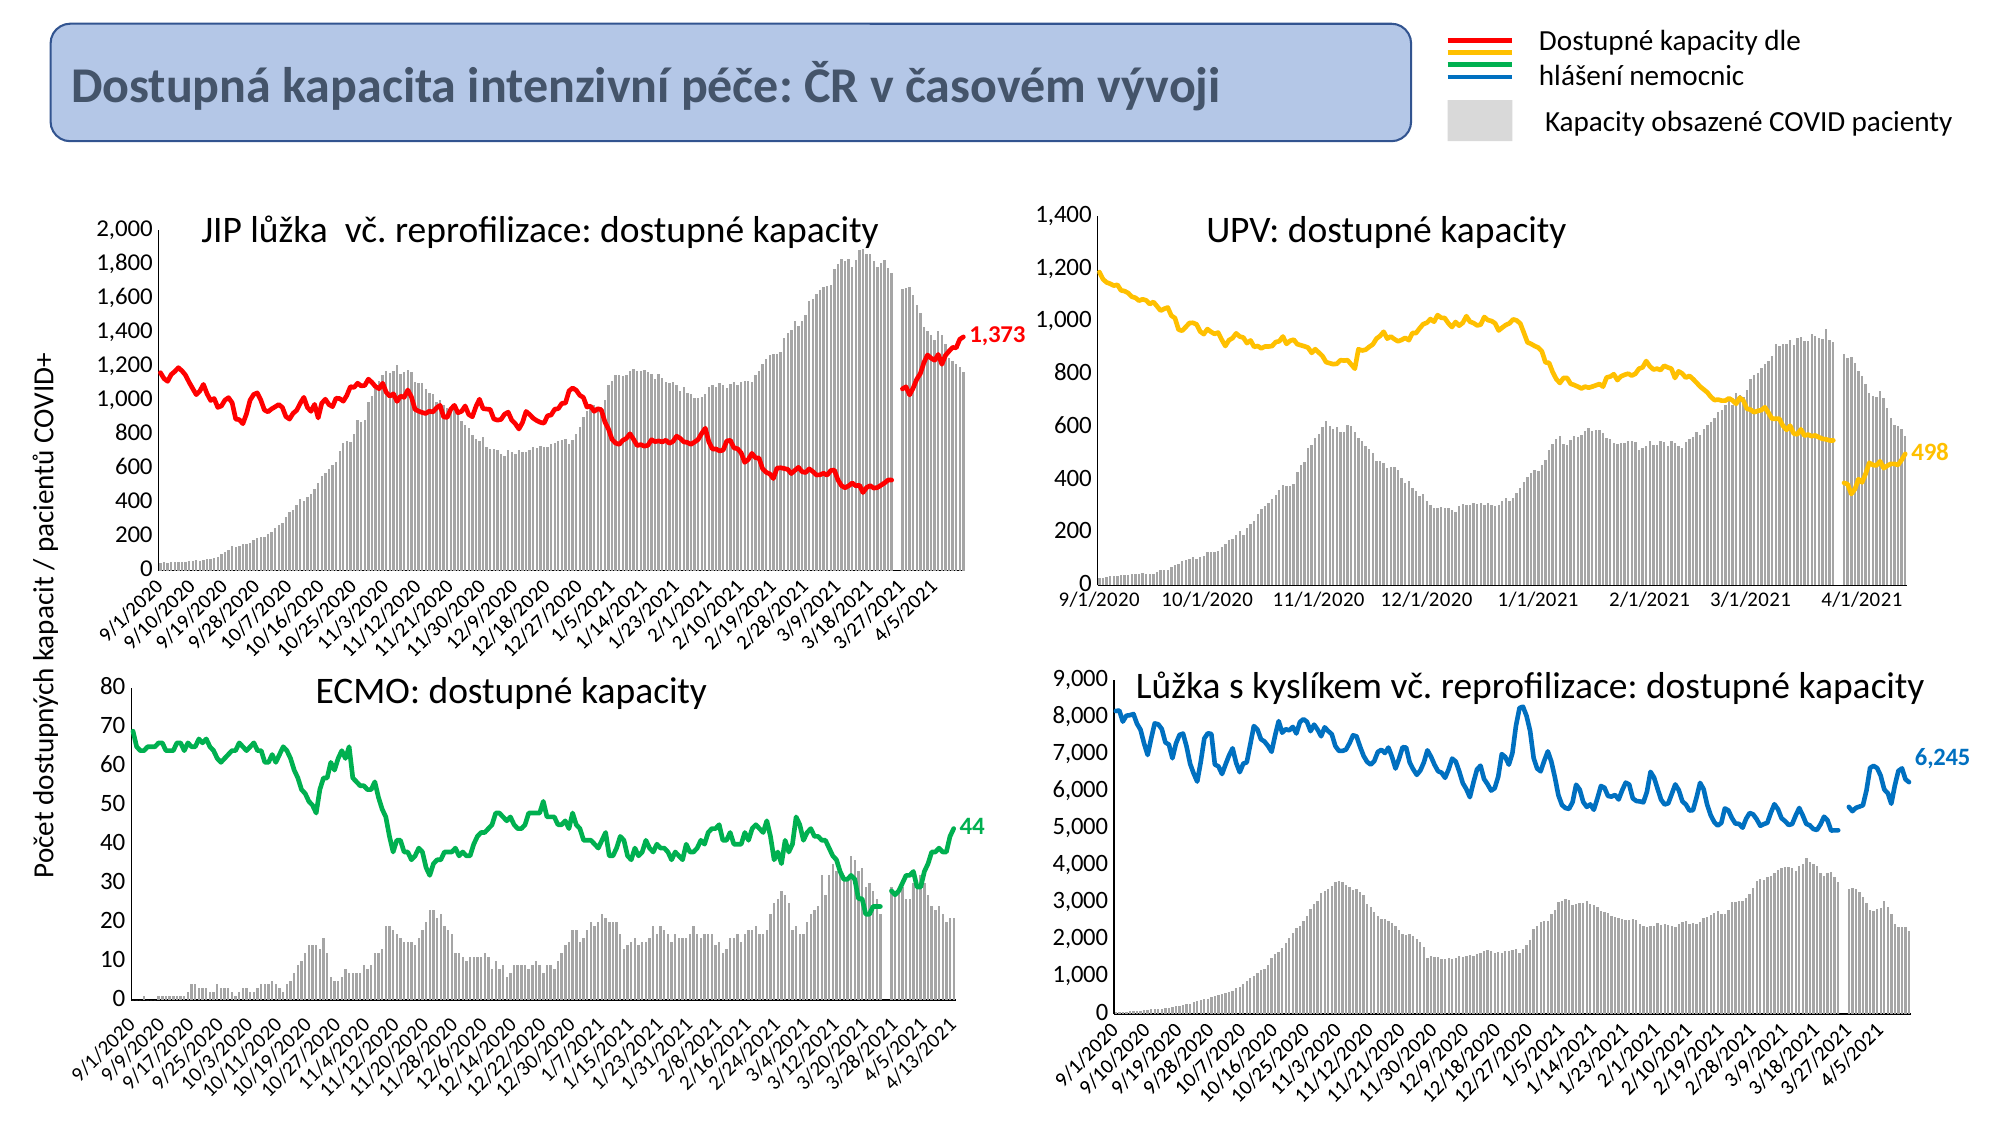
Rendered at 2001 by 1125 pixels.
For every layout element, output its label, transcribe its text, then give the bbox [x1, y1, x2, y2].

text_box [1447, 99, 1513, 142]
text_box Dostupné kapacity dle hlášení nemocnic [1524, 14, 1872, 99]
chart [63, 194, 1971, 1123]
text_box Kapacity obsazené COVID pacienty [1530, 94, 1968, 145]
text_box Dostupná kapacita intenzivní péče: ČR v časovém vývoji [49, 22, 1413, 143]
text_box Počet dostupných kapacit / pacientů COVID+ [16, 338, 64, 893]
